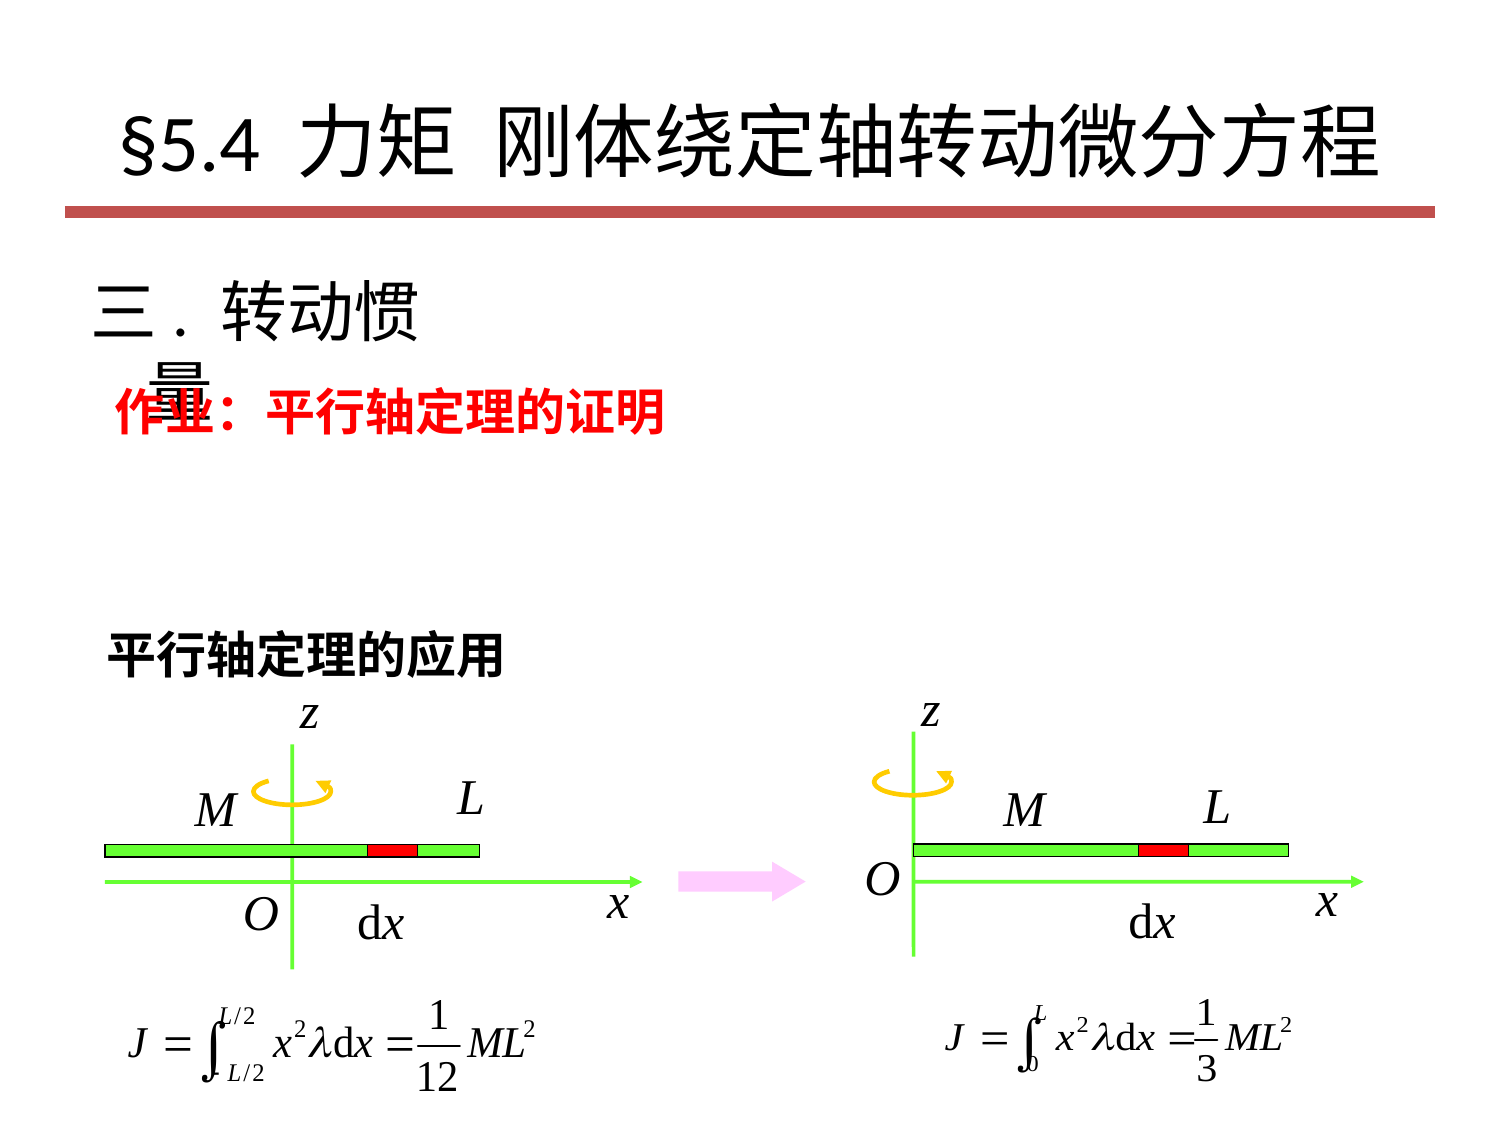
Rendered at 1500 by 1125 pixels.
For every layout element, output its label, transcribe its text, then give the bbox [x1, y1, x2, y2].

title §5.4 力矩 刚体绕定轴转动微分方程 [41, 45, 1459, 233]
text_box [1138, 844, 1189, 857]
text_box dx [1113, 881, 1209, 957]
text_box [418, 844, 480, 857]
text_box [104, 844, 367, 857]
text_box O [849, 837, 913, 913]
text_box x [592, 861, 668, 937]
text_box z [284, 671, 360, 759]
text_box O [228, 872, 304, 881]
text_box 平行轴定理的应用 [91, 615, 522, 691]
text_box [367, 844, 418, 857]
text_box L [1188, 766, 1251, 842]
text_box [253, 780, 331, 805]
text_box dx [342, 881, 438, 957]
text_box [679, 862, 805, 901]
text_box M [988, 769, 1084, 845]
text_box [119, 987, 543, 1102]
list 三. 转动惯量 [75, 262, 491, 362]
text_box L [442, 756, 505, 832]
text_box x [1300, 859, 1376, 934]
text_box z [906, 669, 969, 745]
text_box [1189, 844, 1289, 857]
text_box O [914, 882, 925, 913]
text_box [935, 987, 1302, 1090]
text_box O [914, 857, 925, 881]
text_box M [179, 769, 275, 845]
text_box O [914, 837, 925, 844]
text_box [913, 844, 1138, 857]
text_box 作业：平行轴定理的证明 [100, 373, 805, 449]
text_box O [228, 883, 304, 948]
text_box [874, 770, 952, 796]
